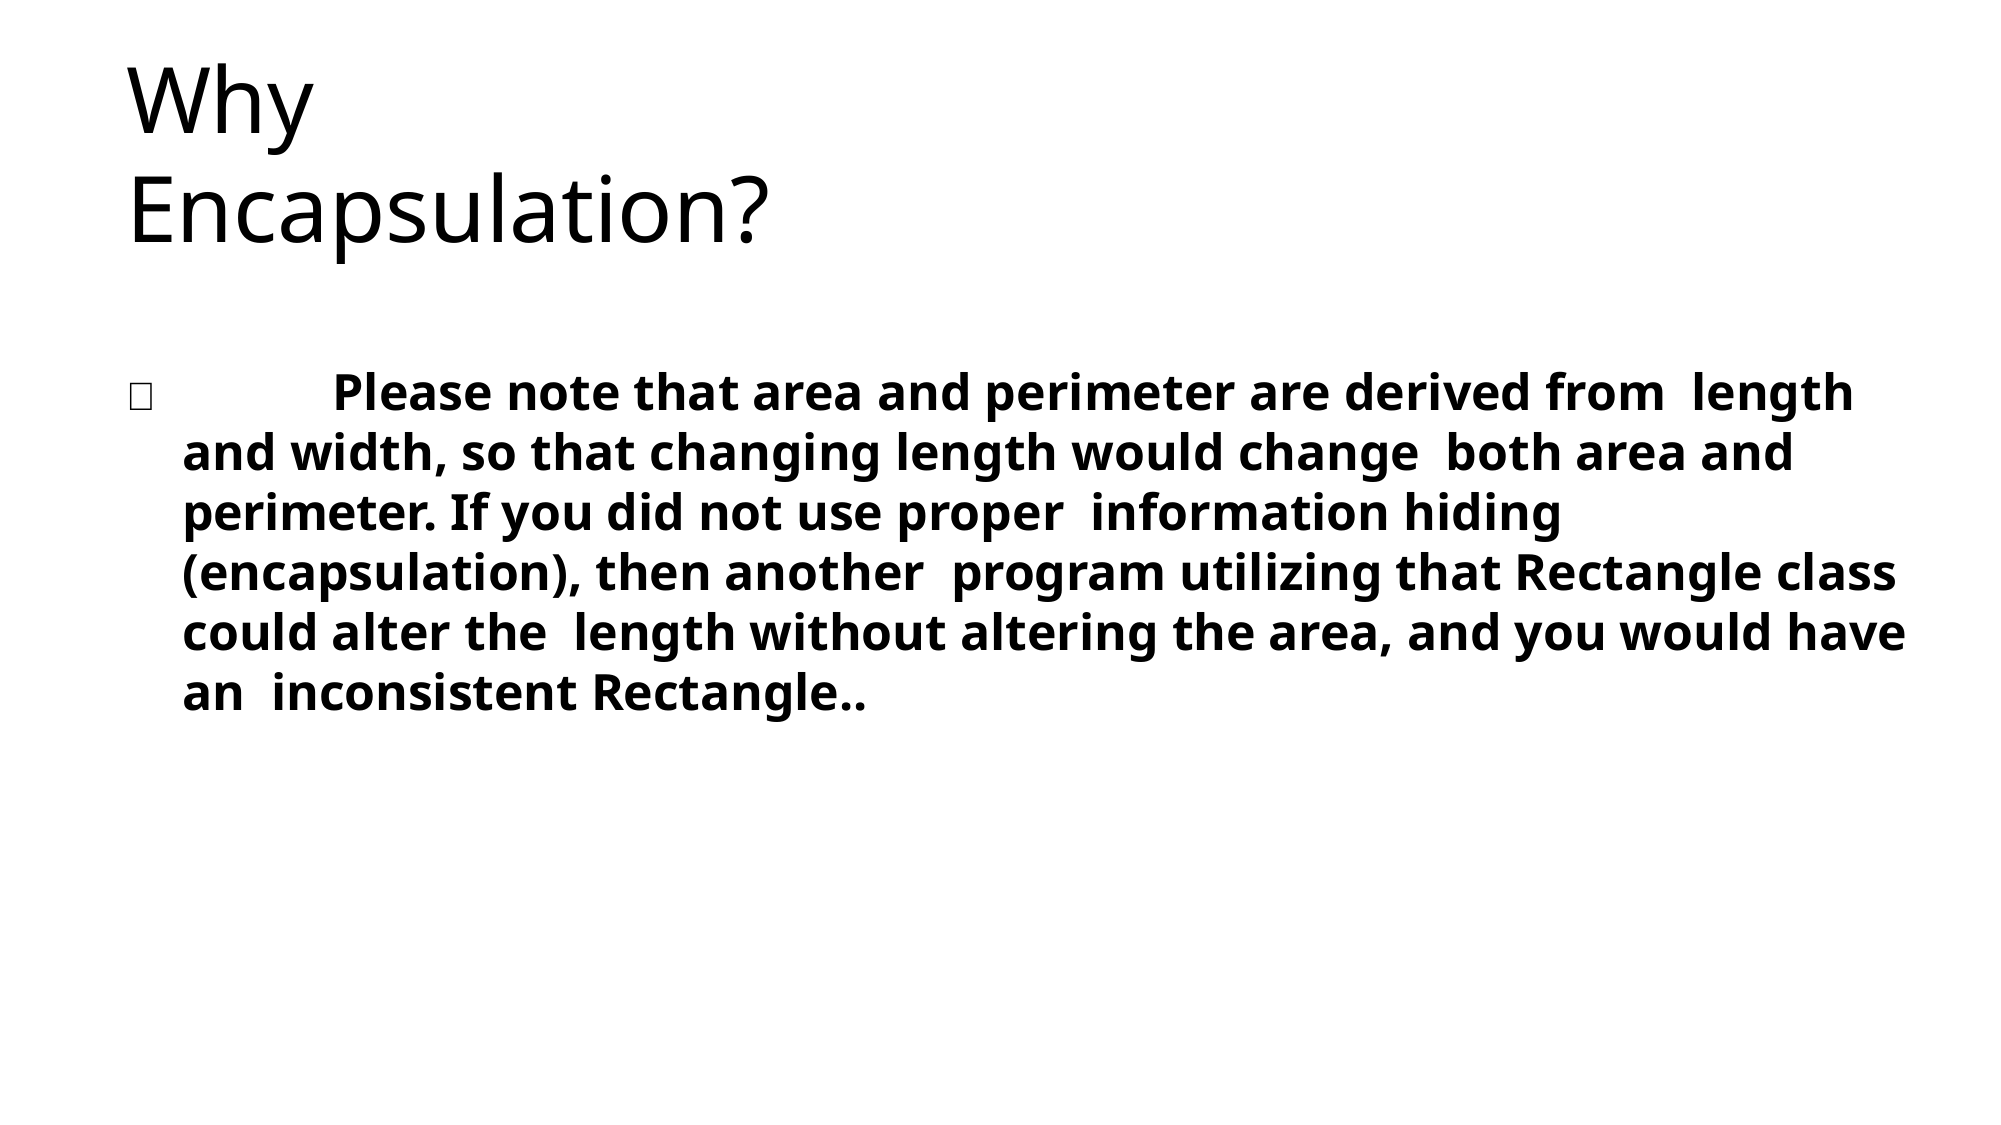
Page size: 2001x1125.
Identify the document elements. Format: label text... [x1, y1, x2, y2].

title Why Encapsulation? [124, 39, 786, 262]
text_box  Please note that area and perimeter are derived from length and width, so that changing length would change both area and perimeter. If you did not use proper information hiding (encapsulation), then another program utilizing that Rectangle class could alter the length without altering the area, and you would have an inconsistent Rectangle.. [124, 358, 1940, 721]
